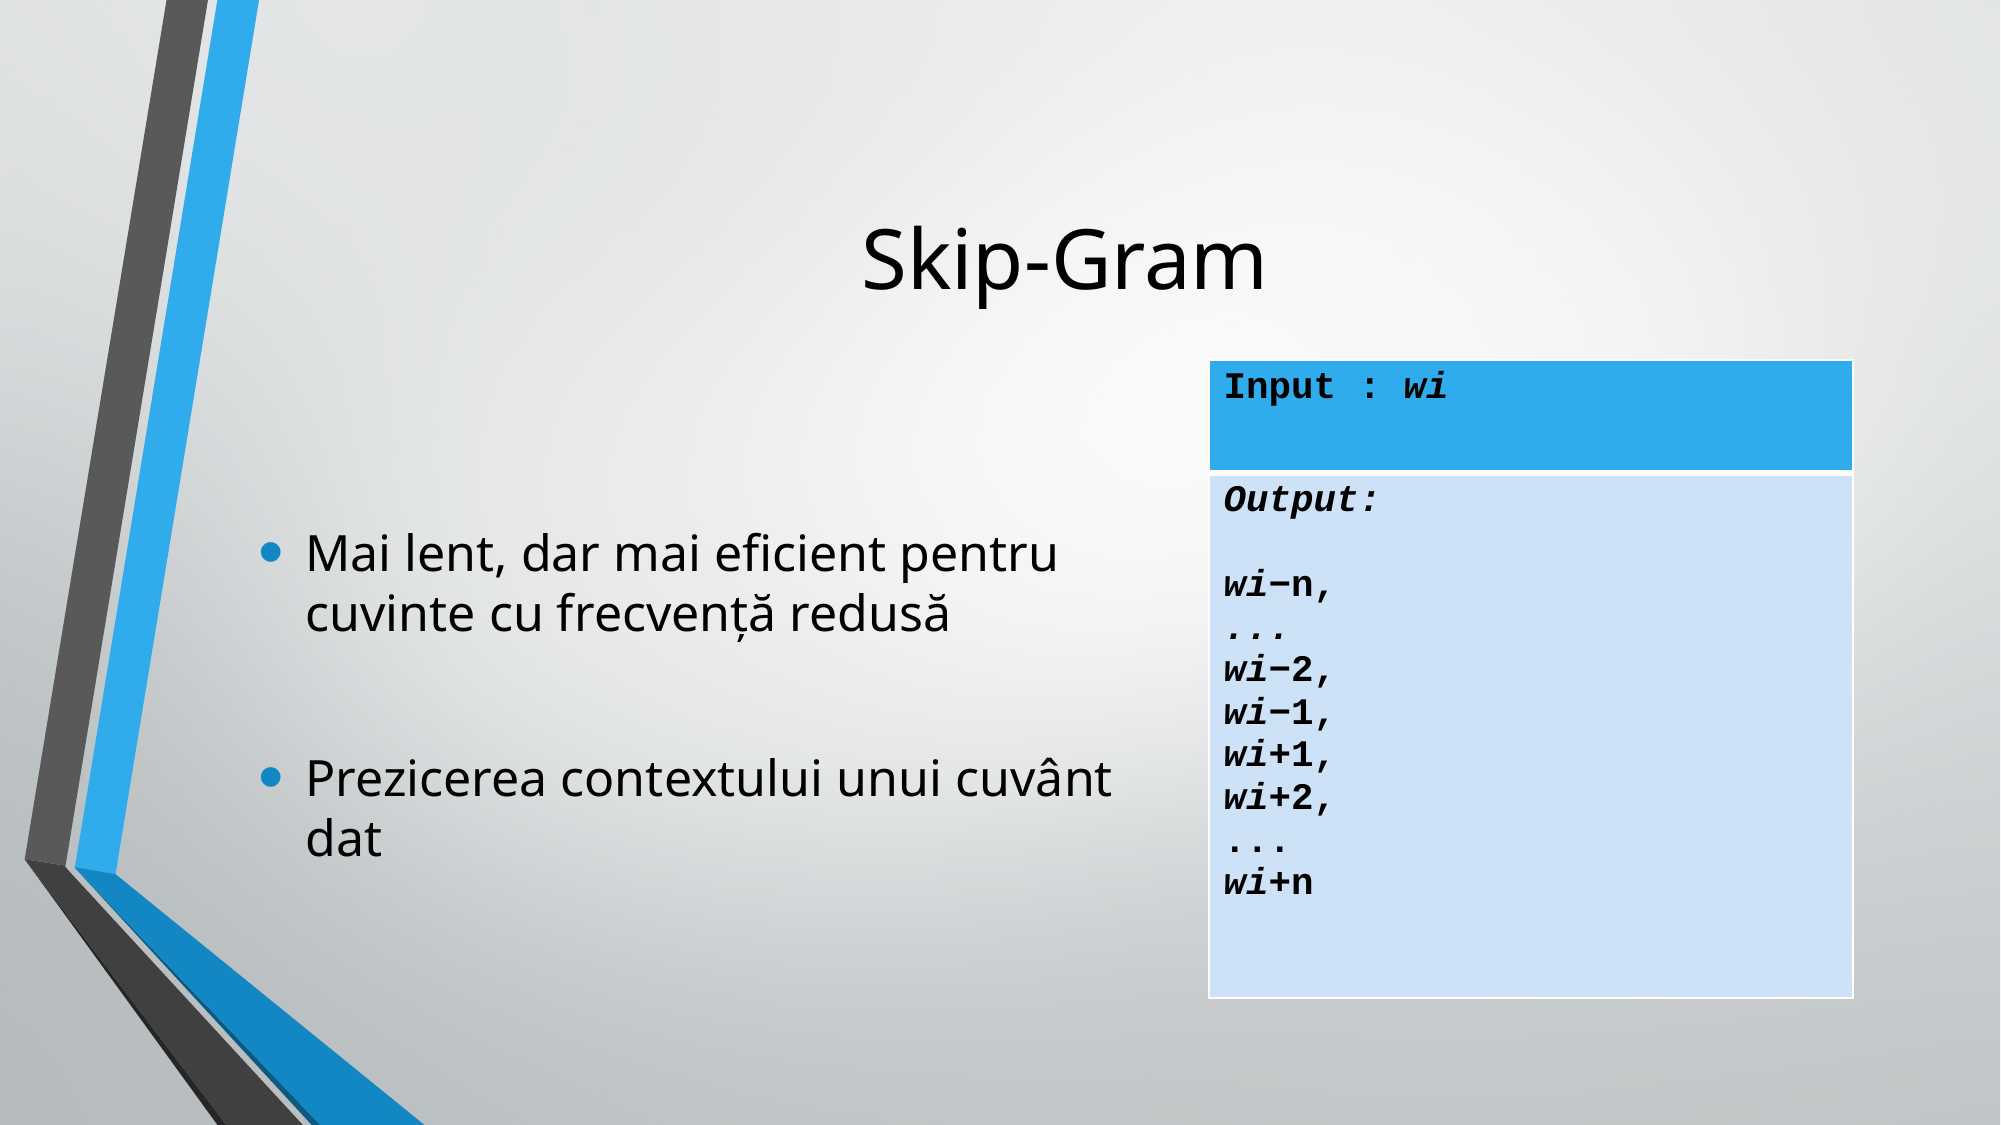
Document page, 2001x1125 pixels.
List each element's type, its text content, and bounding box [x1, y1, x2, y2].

table_header Input : wi [1210, 361, 1852, 470]
table_cell Output: wi−n, ... wi−2, wi−1, wi+1, wi+2, ... wi+n [1210, 476, 1852, 997]
list Mai lent, dar mai eficient pentru cuvinte cu frecvență redusă Prezicerea contextului unui cuvânt dat [243, 437, 1192, 950]
title Skip-Gram [243, 112, 1887, 400]
